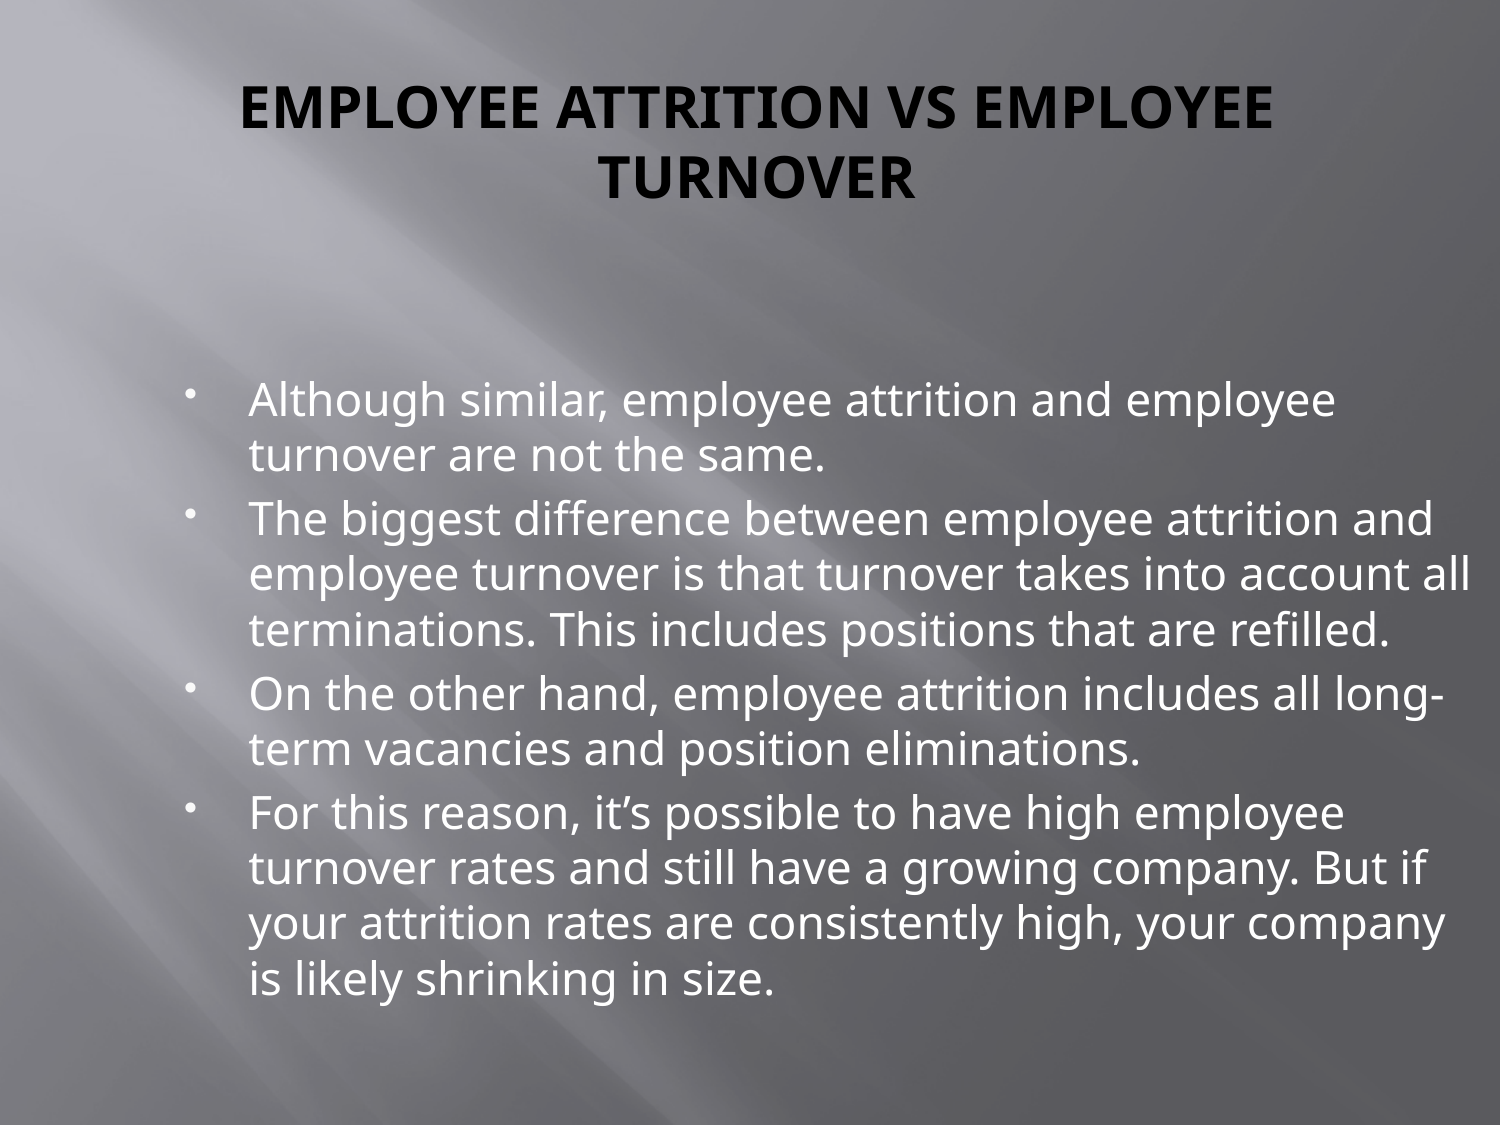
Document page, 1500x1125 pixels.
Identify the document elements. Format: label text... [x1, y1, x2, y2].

title EMPLOYEE ATTRITION VS EMPLOYEE TURNOVER [82, 46, 1432, 235]
list Although similar, employee attrition and employee turnover are not the same. The biggest difference between employee attrition and employee turnover is that turnover takes into account all terminations. This includes positions that are refilled. On the other hand, employee attrition includes all long-term vacancies and position eliminations. For this reason, it’s possible to have high employee turnover rates and still have a growing company. But if your attrition rates are consistently high, your company is likely shrinking in size. [150, 234, 1500, 1012]
